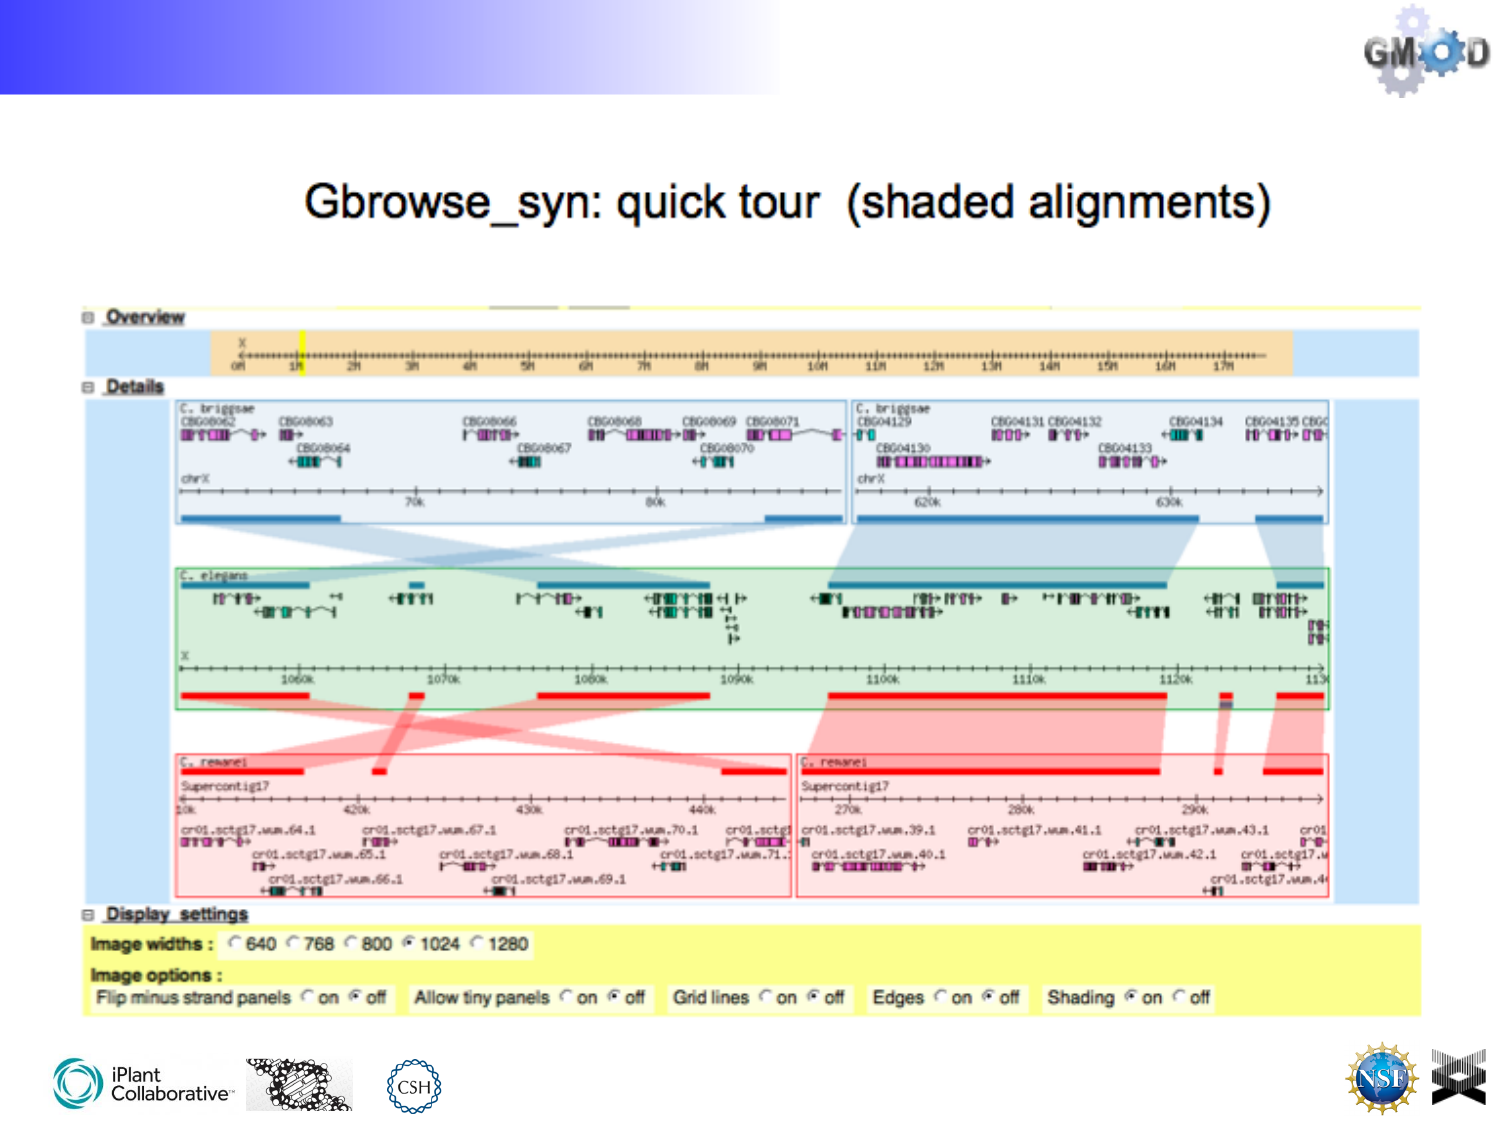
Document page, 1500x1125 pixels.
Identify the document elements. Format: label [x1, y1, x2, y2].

picture [1431, 1049, 1487, 1105]
picture [62, 148, 1457, 1037]
picture [382, 1054, 442, 1116]
picture [1344, 1040, 1420, 1116]
picture [246, 1056, 353, 1113]
picture [39, 1053, 240, 1115]
